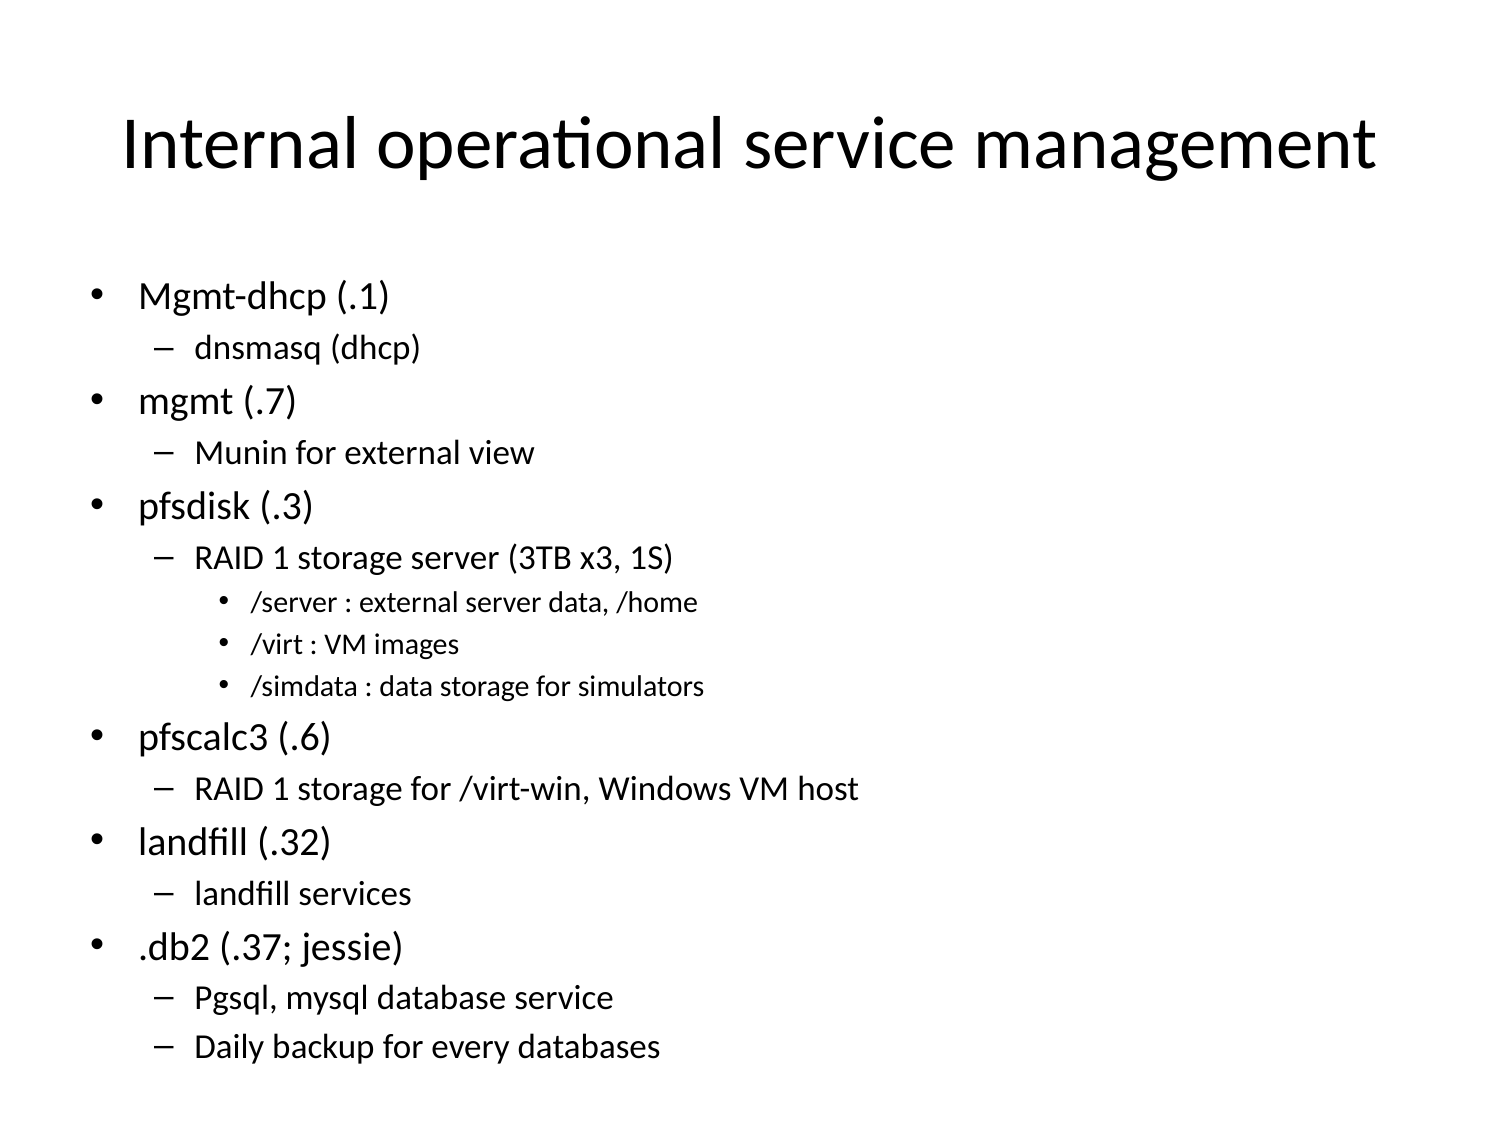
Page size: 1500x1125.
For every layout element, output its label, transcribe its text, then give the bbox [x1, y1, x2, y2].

list Mgmt-dhcp (.1) dnsmasq (dhcp) mgmt (.7) Munin for external view pfsdisk (.3) RAID 1 storage server (3TB x3, 1S) /server : external server data, /home /virt : VM images /simdata : data storage for simulators pfscalc3 (.6) RAID 1 storage for /virt-win, Windows VM host landfill (.32) landfill services .db2 (.37; jessie) Pgsql, mysql database service Daily backup for every databases [75, 262, 1425, 1083]
title Internal operational service management [75, 45, 1425, 233]
